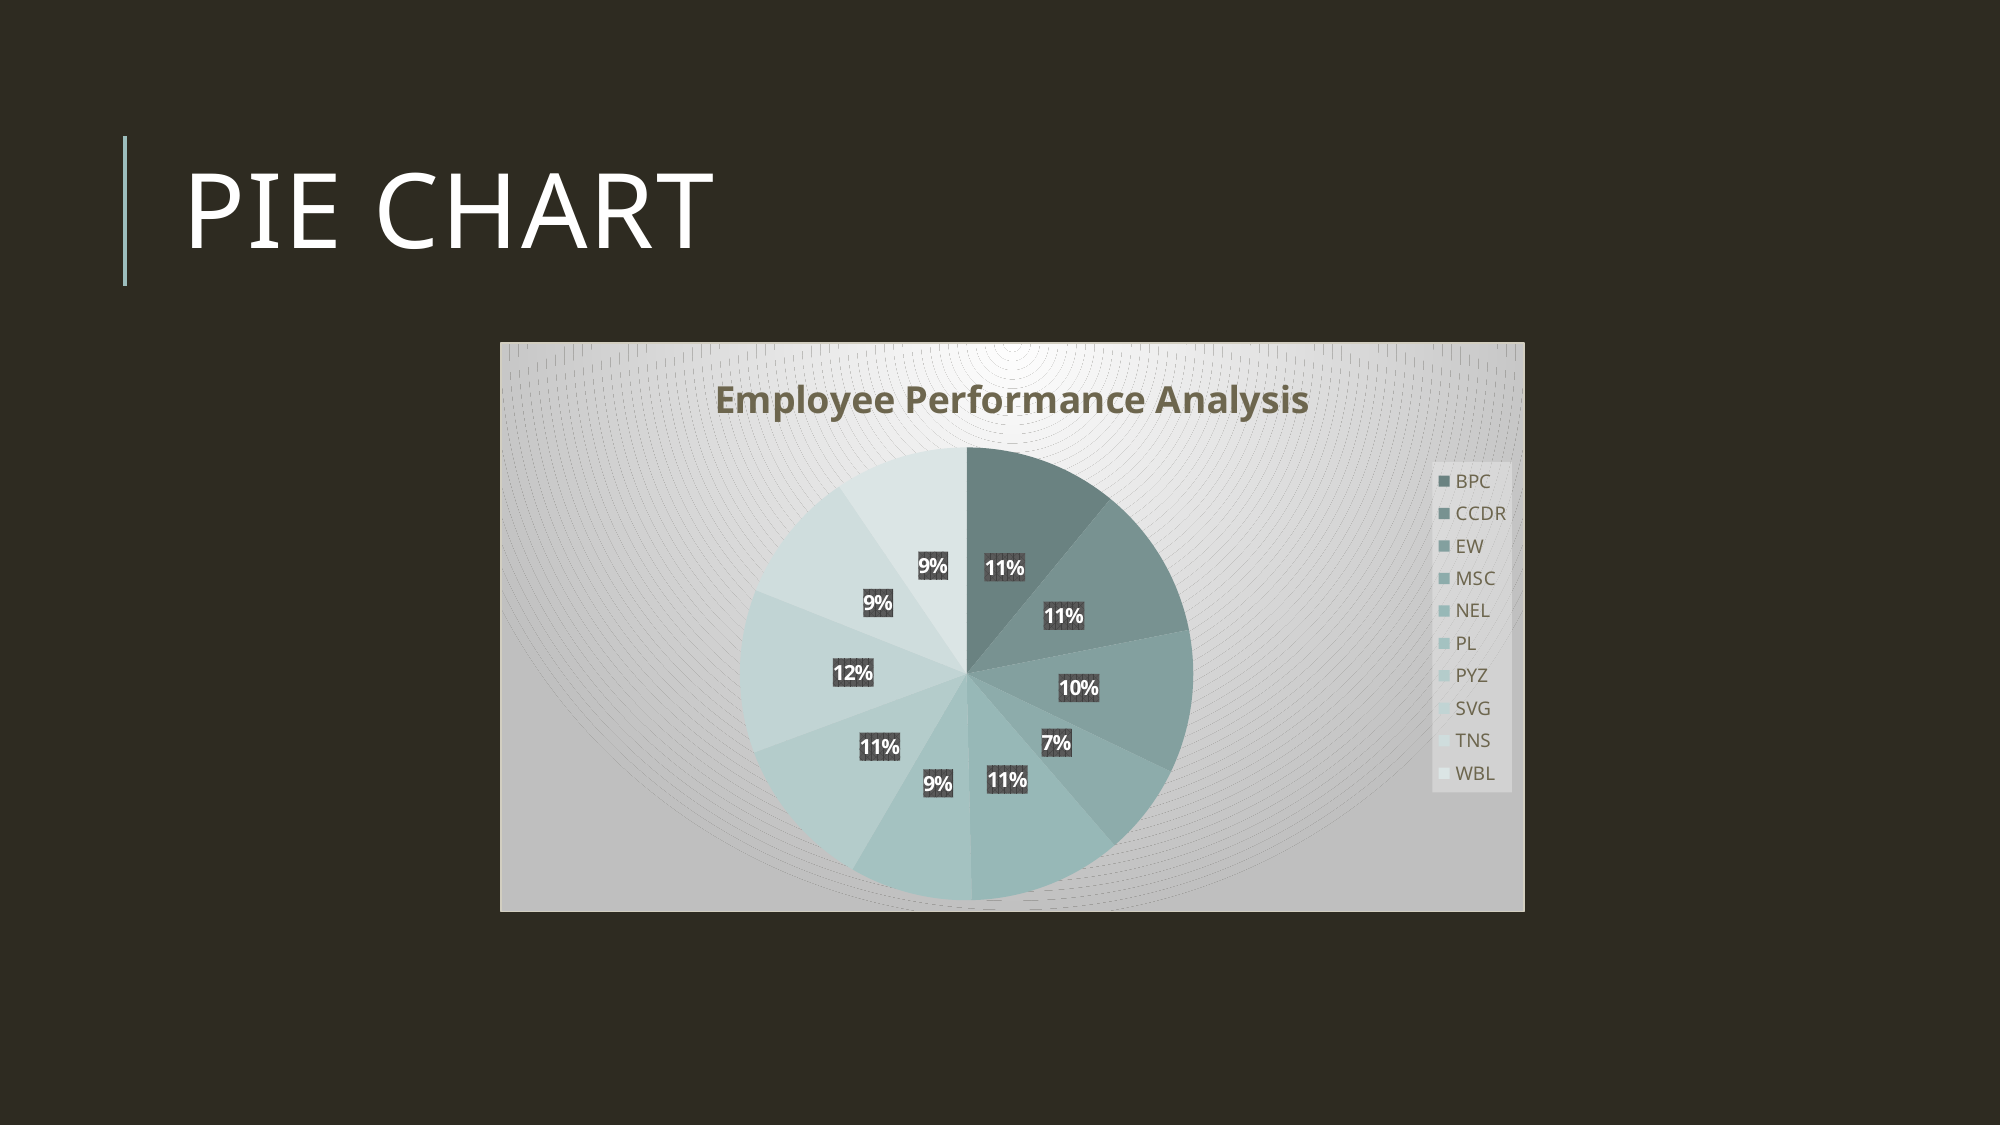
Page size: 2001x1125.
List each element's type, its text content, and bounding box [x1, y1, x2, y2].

chart [499, 341, 1526, 913]
title Pie chart [168, 96, 1763, 342]
